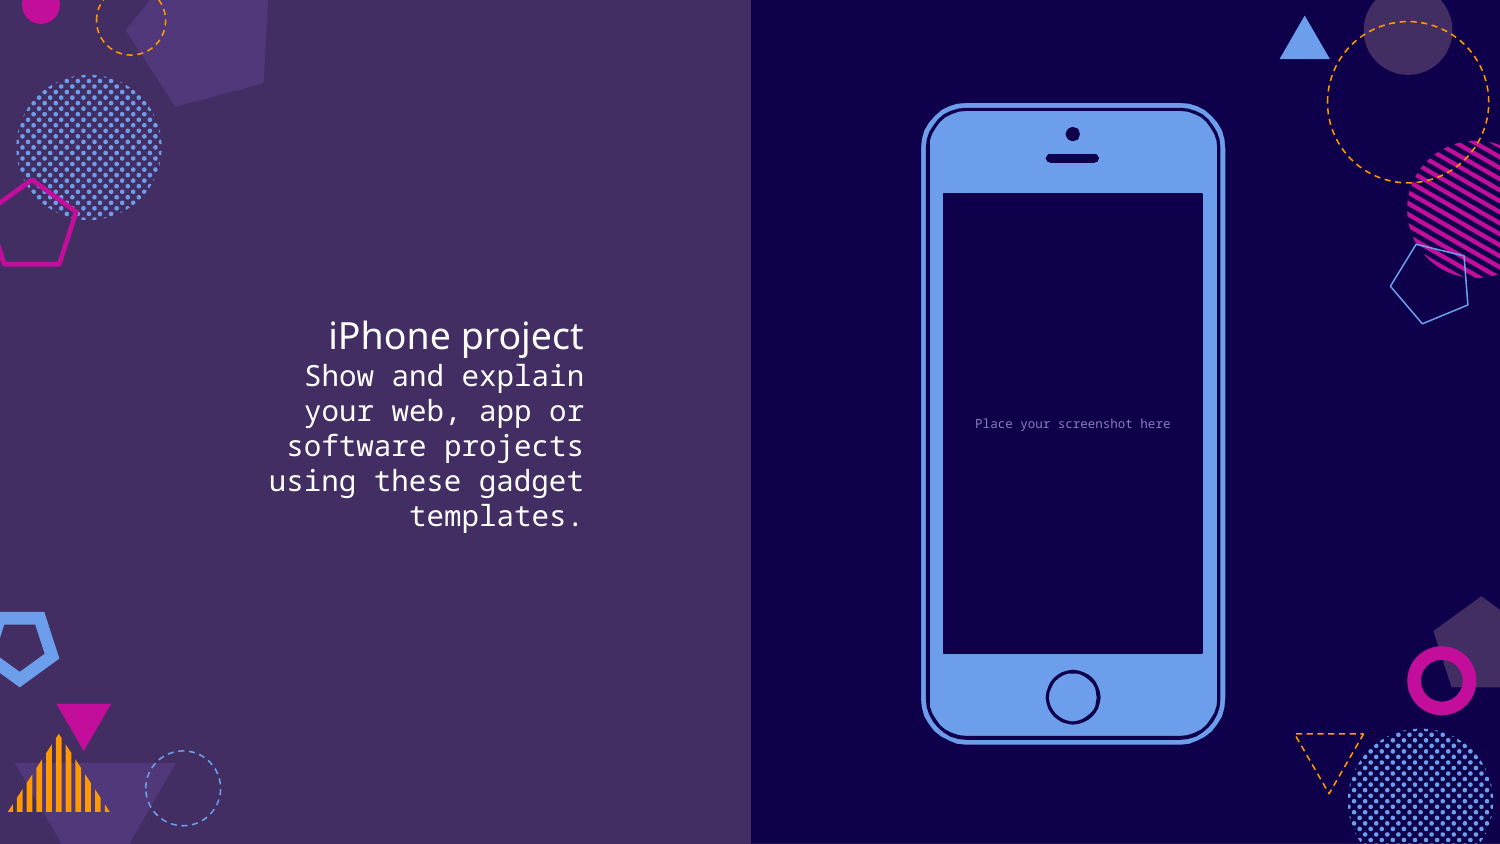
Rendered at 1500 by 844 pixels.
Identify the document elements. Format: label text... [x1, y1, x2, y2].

list iPhone project Show and explain your web, app or software projects using these gadget templates. [223, 137, 599, 707]
text_box Place your screenshot here [943, 195, 1202, 653]
text_box [920, 102, 1227, 746]
